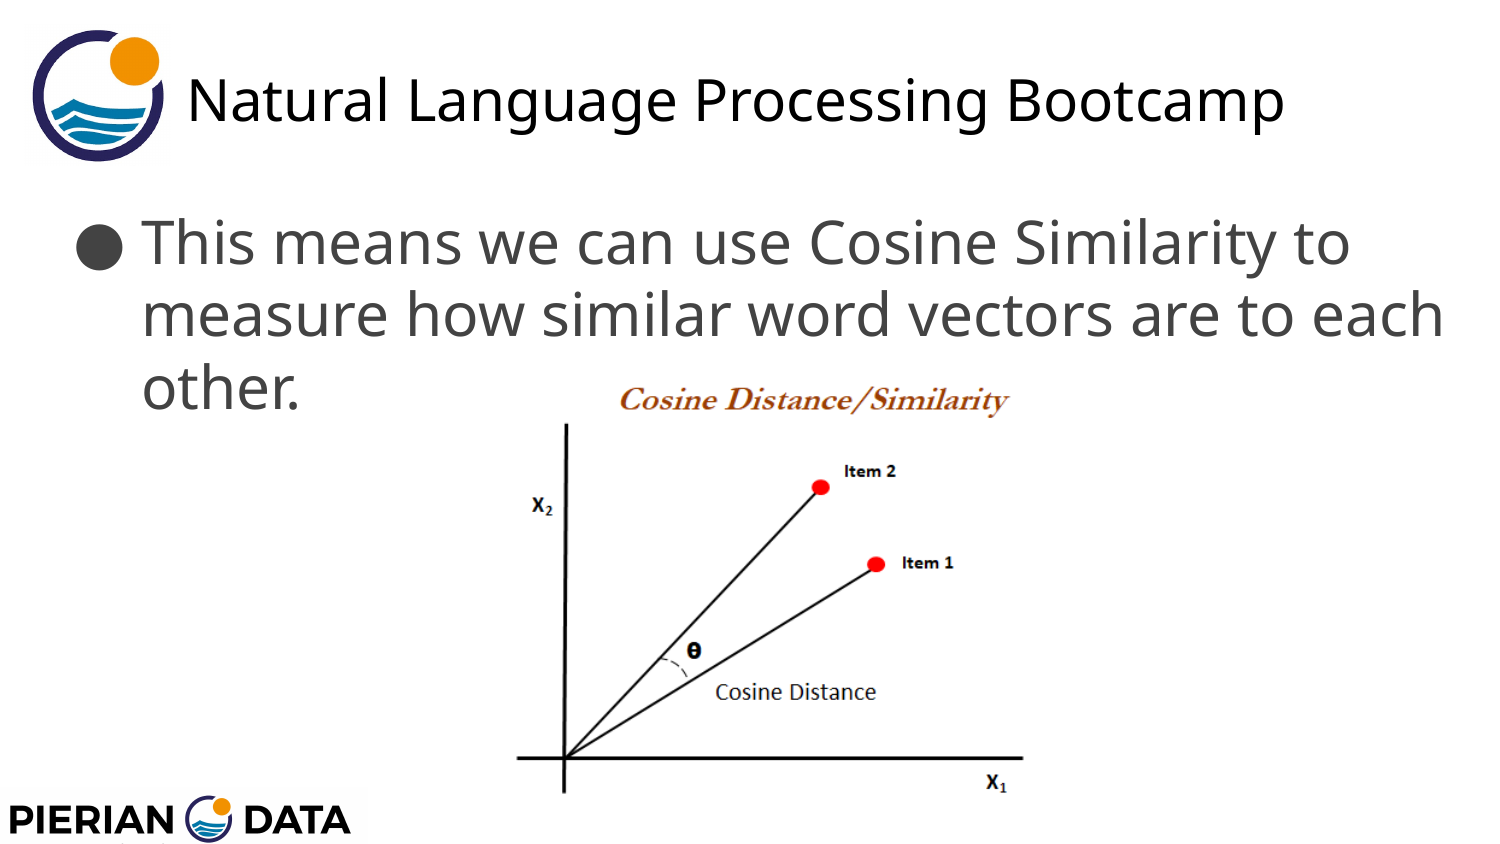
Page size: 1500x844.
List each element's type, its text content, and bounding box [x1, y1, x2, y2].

picture [24, 24, 172, 167]
title Natural Language Processing Bootcamp [176, 48, 1449, 143]
list This means we can use Cosine Similarity to measure how similar word vectors are to each other. [51, 189, 1476, 750]
picture [496, 365, 1084, 818]
picture [0, 787, 368, 844]
